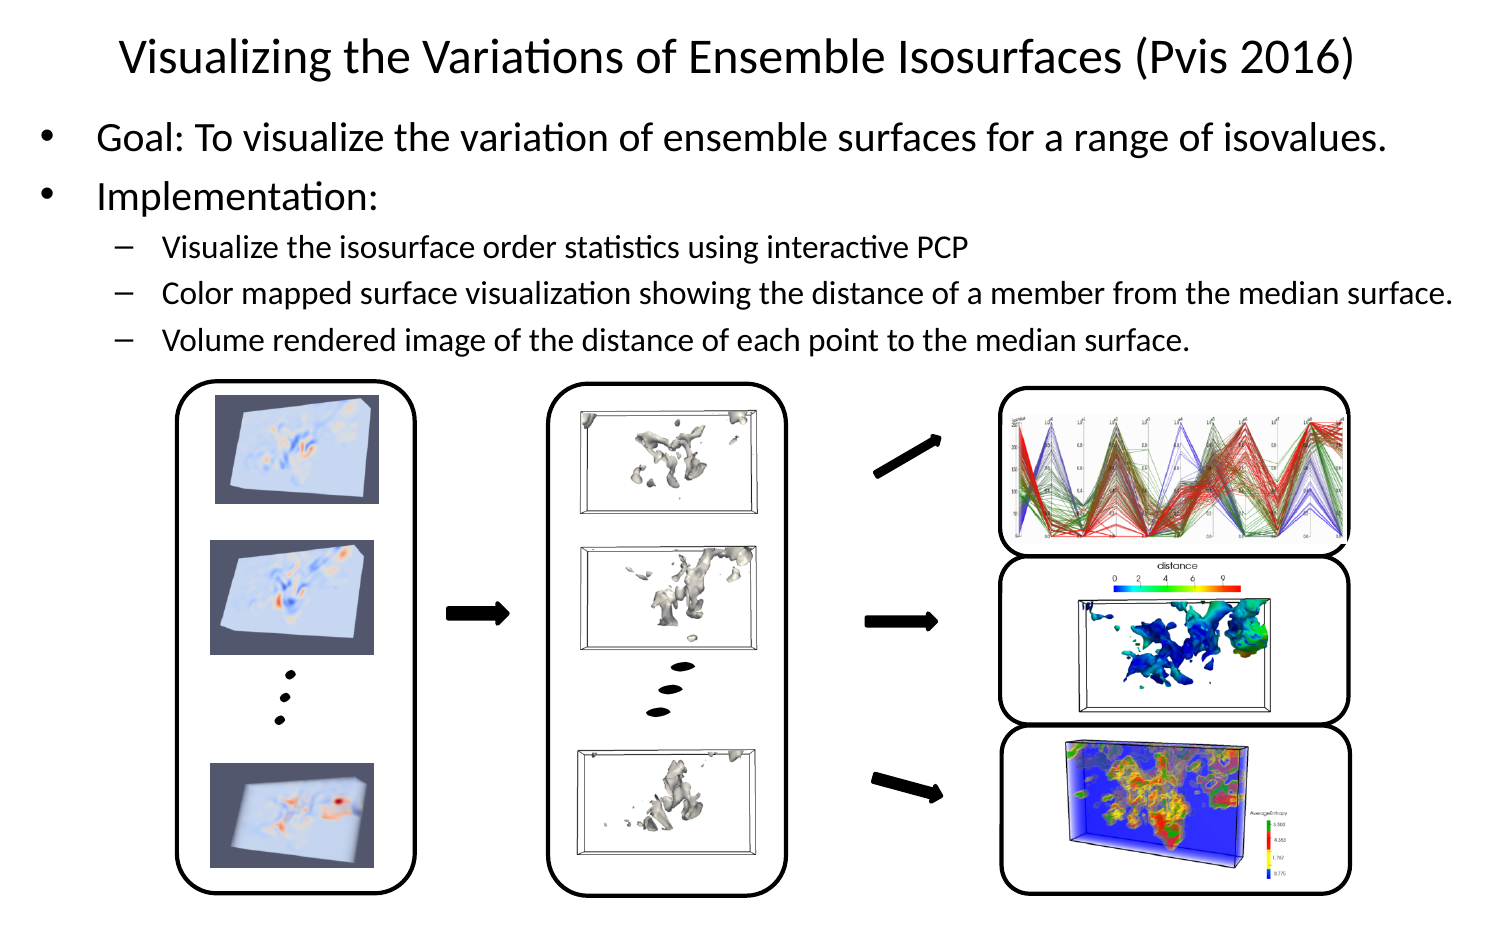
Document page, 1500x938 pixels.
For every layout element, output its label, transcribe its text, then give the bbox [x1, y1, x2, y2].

picture [215, 395, 379, 504]
text_box [998, 554, 1351, 725]
picture [210, 540, 374, 655]
picture [1076, 560, 1273, 714]
list Goal: To visualize the variation of ensemble surfaces for a range of isovalues. Implementation: Visualize the isosurface order statistics using interactive PCP Color mapped surface visualization showing the distance of a member from the median surface. Volume rendered image of the distance of each point to the median surface. [24, 102, 1488, 865]
title Visualizing the Variations of Ensemble Isosurfaces (Pvis 2016) [62, 12, 1413, 94]
text_box [998, 385, 1351, 556]
picture [574, 747, 759, 860]
text_box [999, 723, 1353, 896]
text_box [174, 379, 417, 896]
text_box [872, 433, 942, 479]
picture [1009, 414, 1347, 544]
text_box [871, 771, 944, 804]
picture [578, 408, 759, 516]
picture [1061, 732, 1288, 887]
text_box [446, 601, 510, 626]
text_box [864, 611, 939, 632]
text_box [545, 381, 789, 898]
picture [578, 543, 759, 654]
picture [210, 762, 374, 868]
